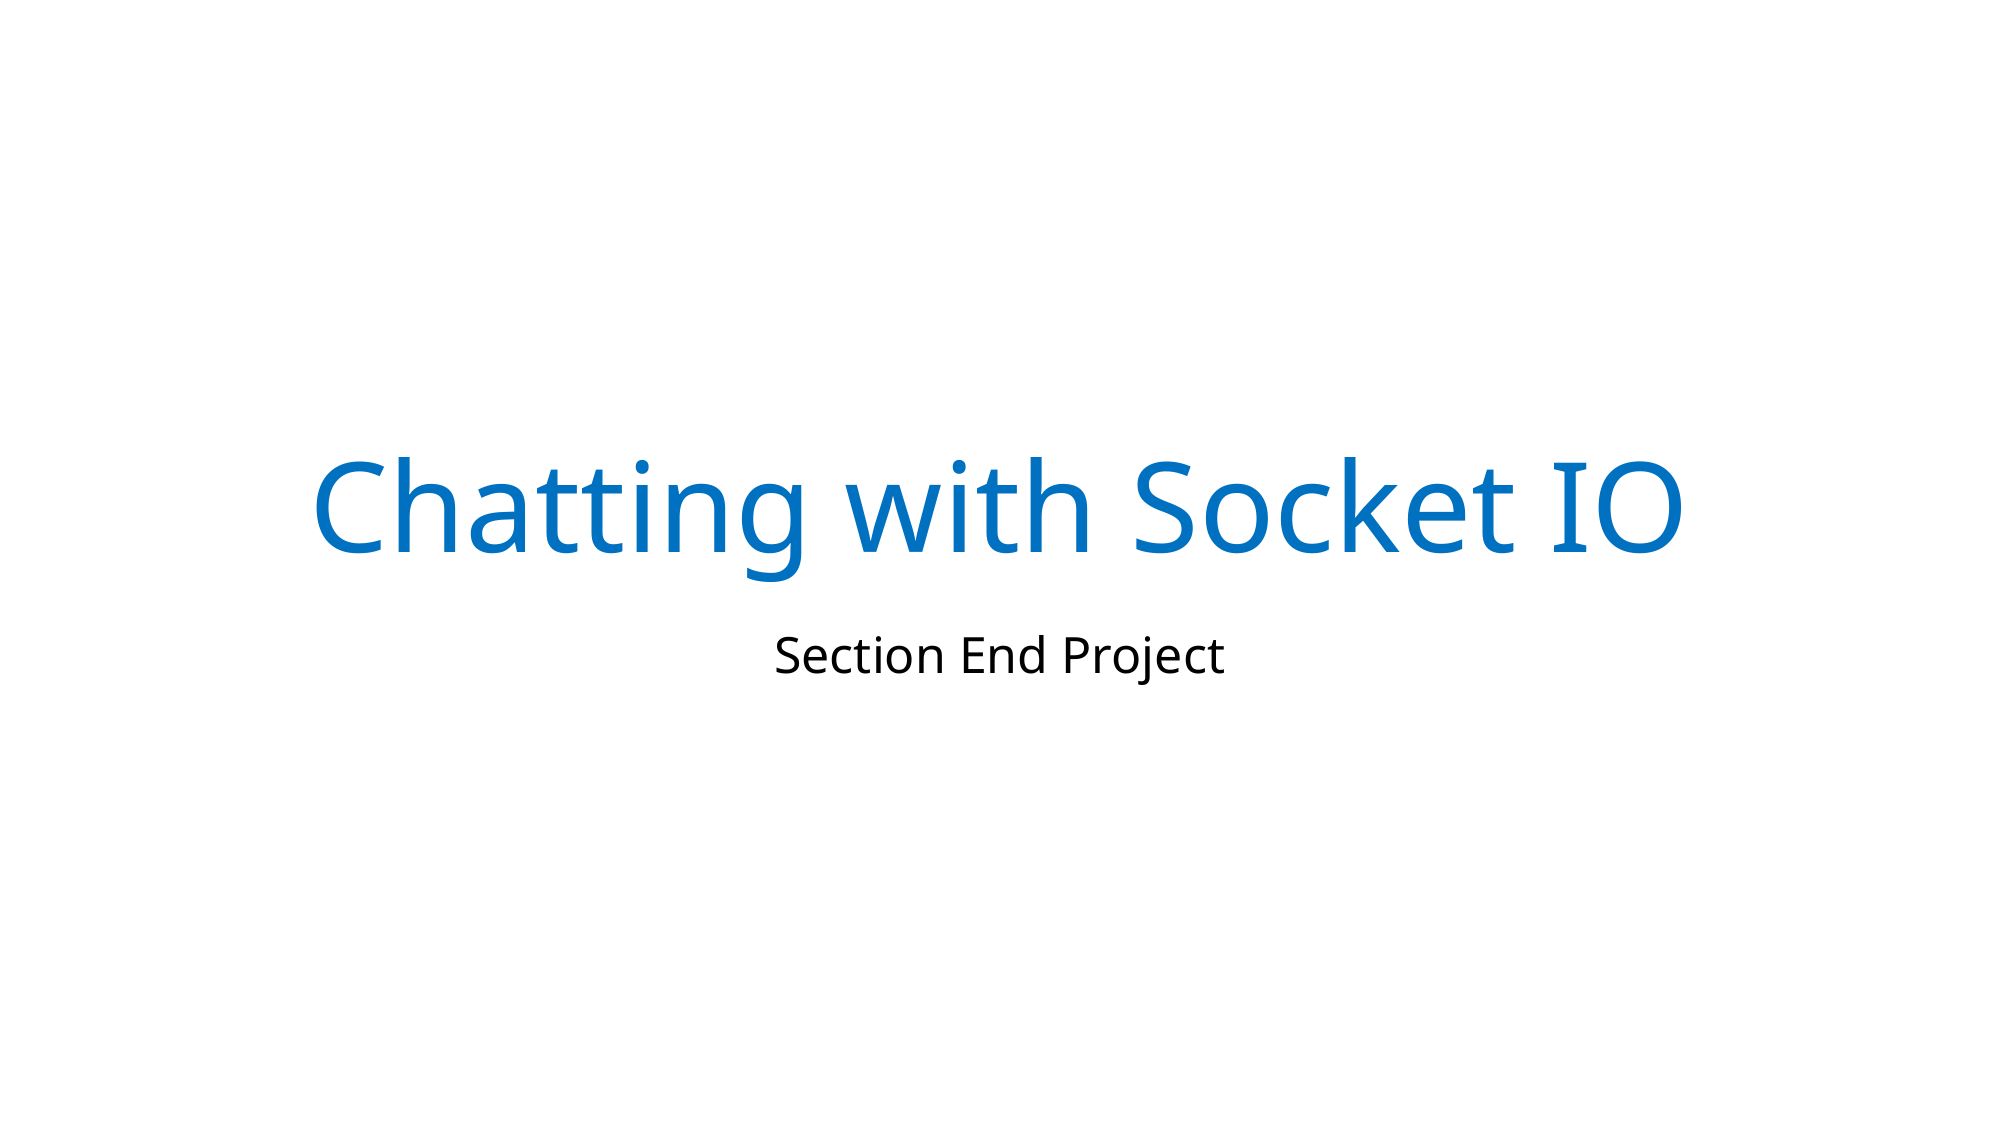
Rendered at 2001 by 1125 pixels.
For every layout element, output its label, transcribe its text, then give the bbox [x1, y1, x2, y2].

title Chatting with Socket IO [249, 195, 1750, 588]
subtitle Section End Project [249, 623, 1750, 895]
